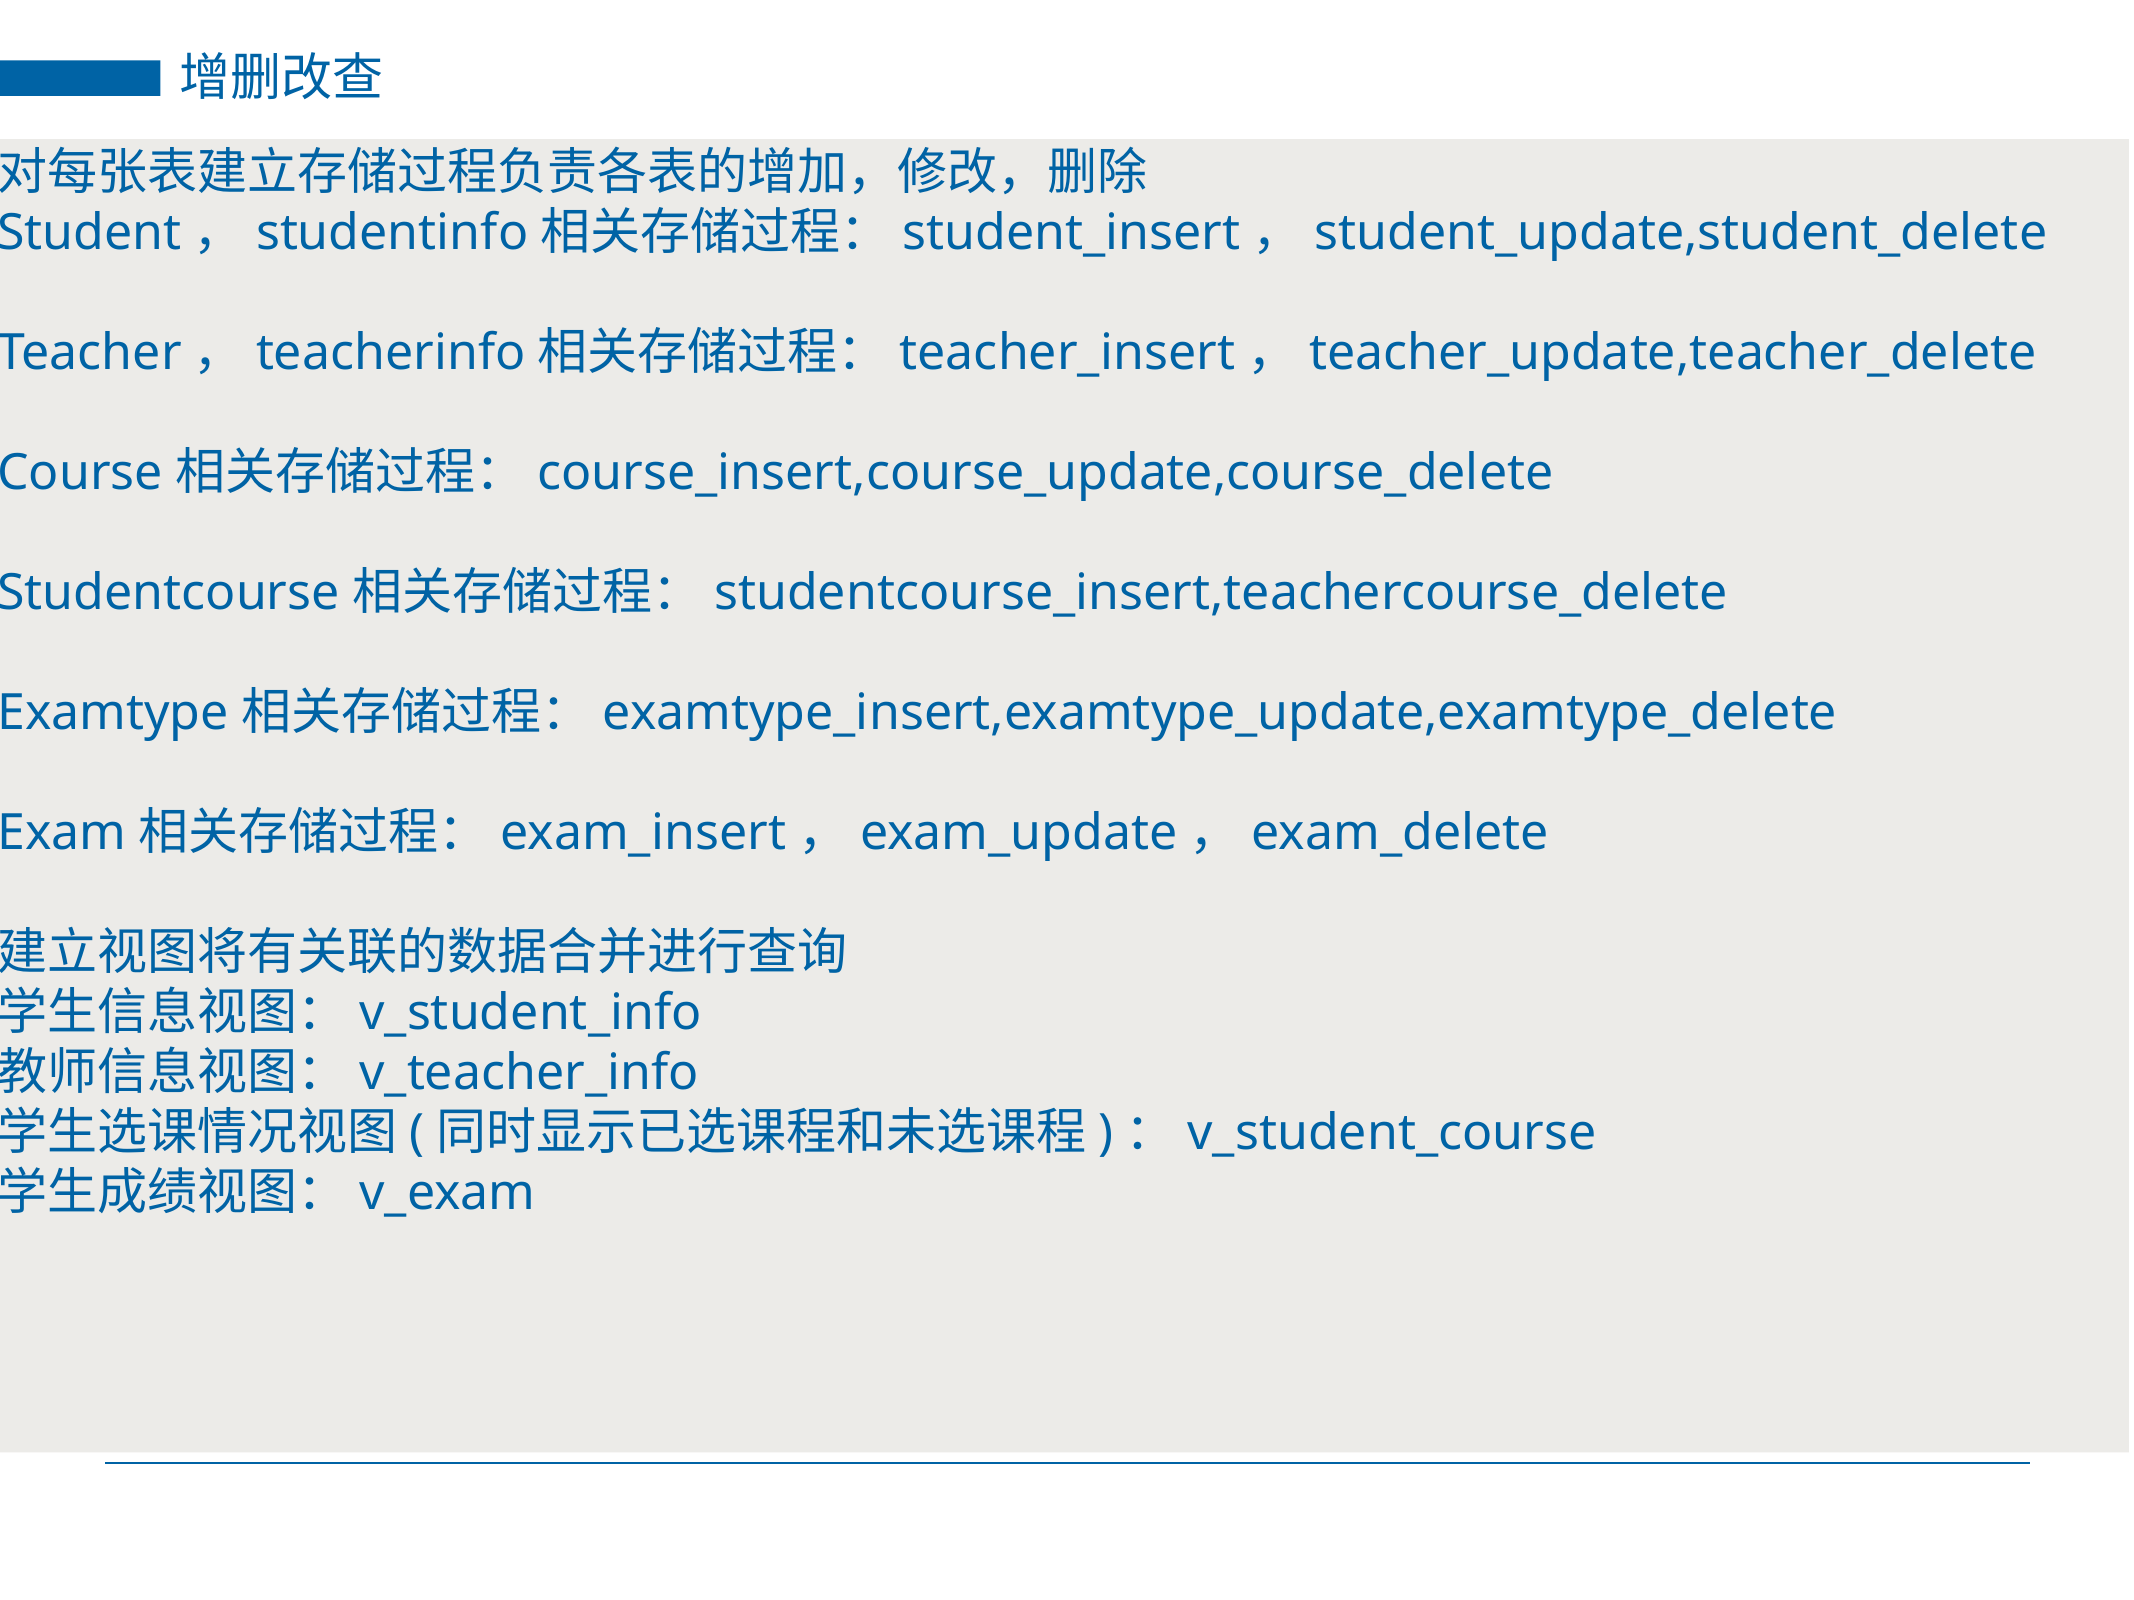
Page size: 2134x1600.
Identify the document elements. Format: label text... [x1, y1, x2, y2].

text_box 对每张表建立存储过程负责各表的增加，修改，删除 Student，studentinfo相关存储过程：student_insert，student_update,student_delete Teacher，teacherinfo相关存储过程：teacher_insert，teacher_update,teacher_delete Course相关存储过程：course_insert,course_update,course_delete Studentcourse相关存储过程：studentcourse_insert,teachercourse_delete Examtype相关存储过程：examtype_insert,examtype_update,examtype_delete Exam相关存储过程：exam_insert，exam_update，exam_delete 建立视图将有关联的数据合并进行查询 学生信息视图：v_student_info 教师信息视图：v_teacher_info 学生选课情况视图(同时显示已选课程和未选课程)：v_student_course 学生成绩视图：v_exam [0, 139, 2129, 1453]
text_box 增删改查 [177, 42, 655, 106]
text_box [0, 60, 161, 96]
